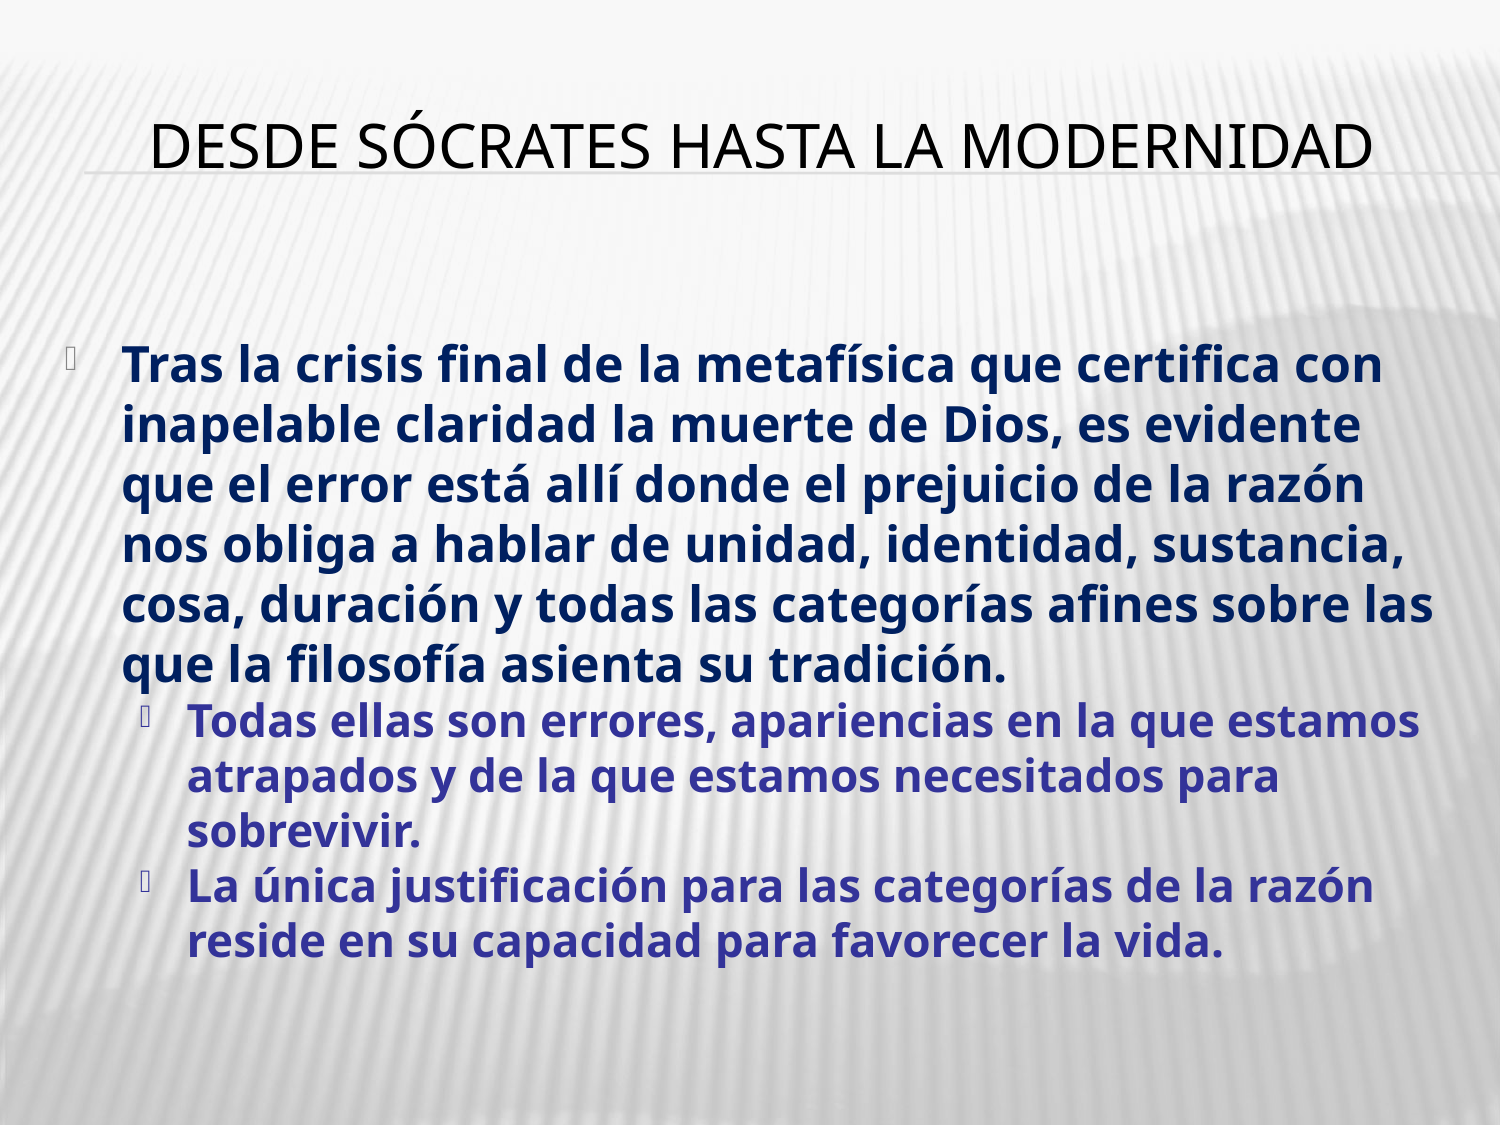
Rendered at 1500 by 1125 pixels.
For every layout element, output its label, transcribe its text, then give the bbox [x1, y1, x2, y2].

list Tras la crisis final de la metafísica que certifica con inapelable claridad la muerte de Dios, es evidente que el error está allí donde el prejuicio de la razón nos obliga a hablar de unidad, identidad, sustancia, cosa, duración y todas las categorías afines sobre las que la filosofía asienta su tradición. Todas ellas son errores, apariencias en la que estamos atrapados y de la que estamos necesitados para sobrevivir. La única justificación para las categorías de la razón reside en su capacidad para favorecer la vida. [50, 254, 1475, 998]
title Desde Sócrates hasta la modernidad [50, 75, 1475, 213]
